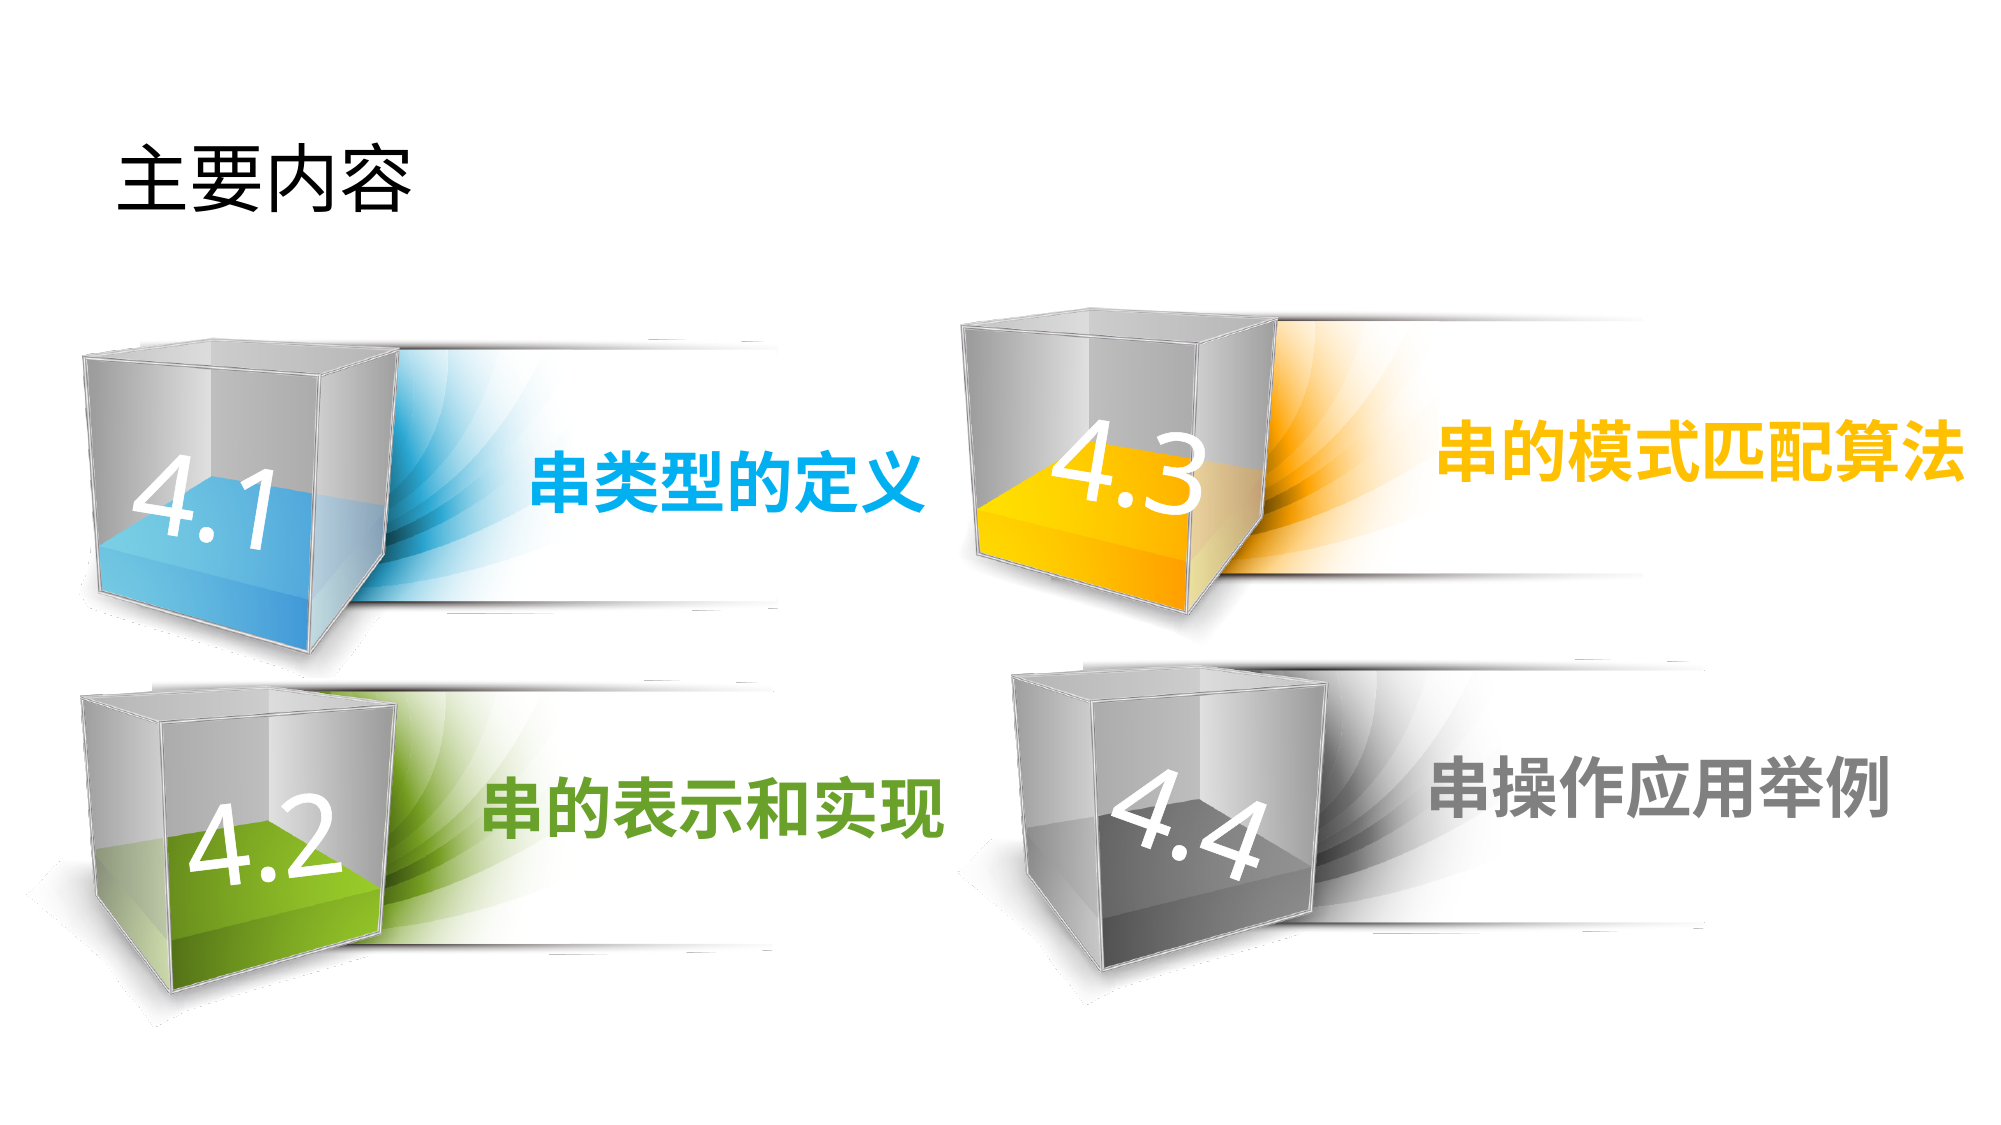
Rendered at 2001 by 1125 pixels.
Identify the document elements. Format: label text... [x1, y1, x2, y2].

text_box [957, 307, 1989, 649]
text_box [26, 678, 974, 1027]
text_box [957, 656, 1925, 1006]
title 主要内容 [99, 120, 1900, 233]
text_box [78, 336, 947, 677]
